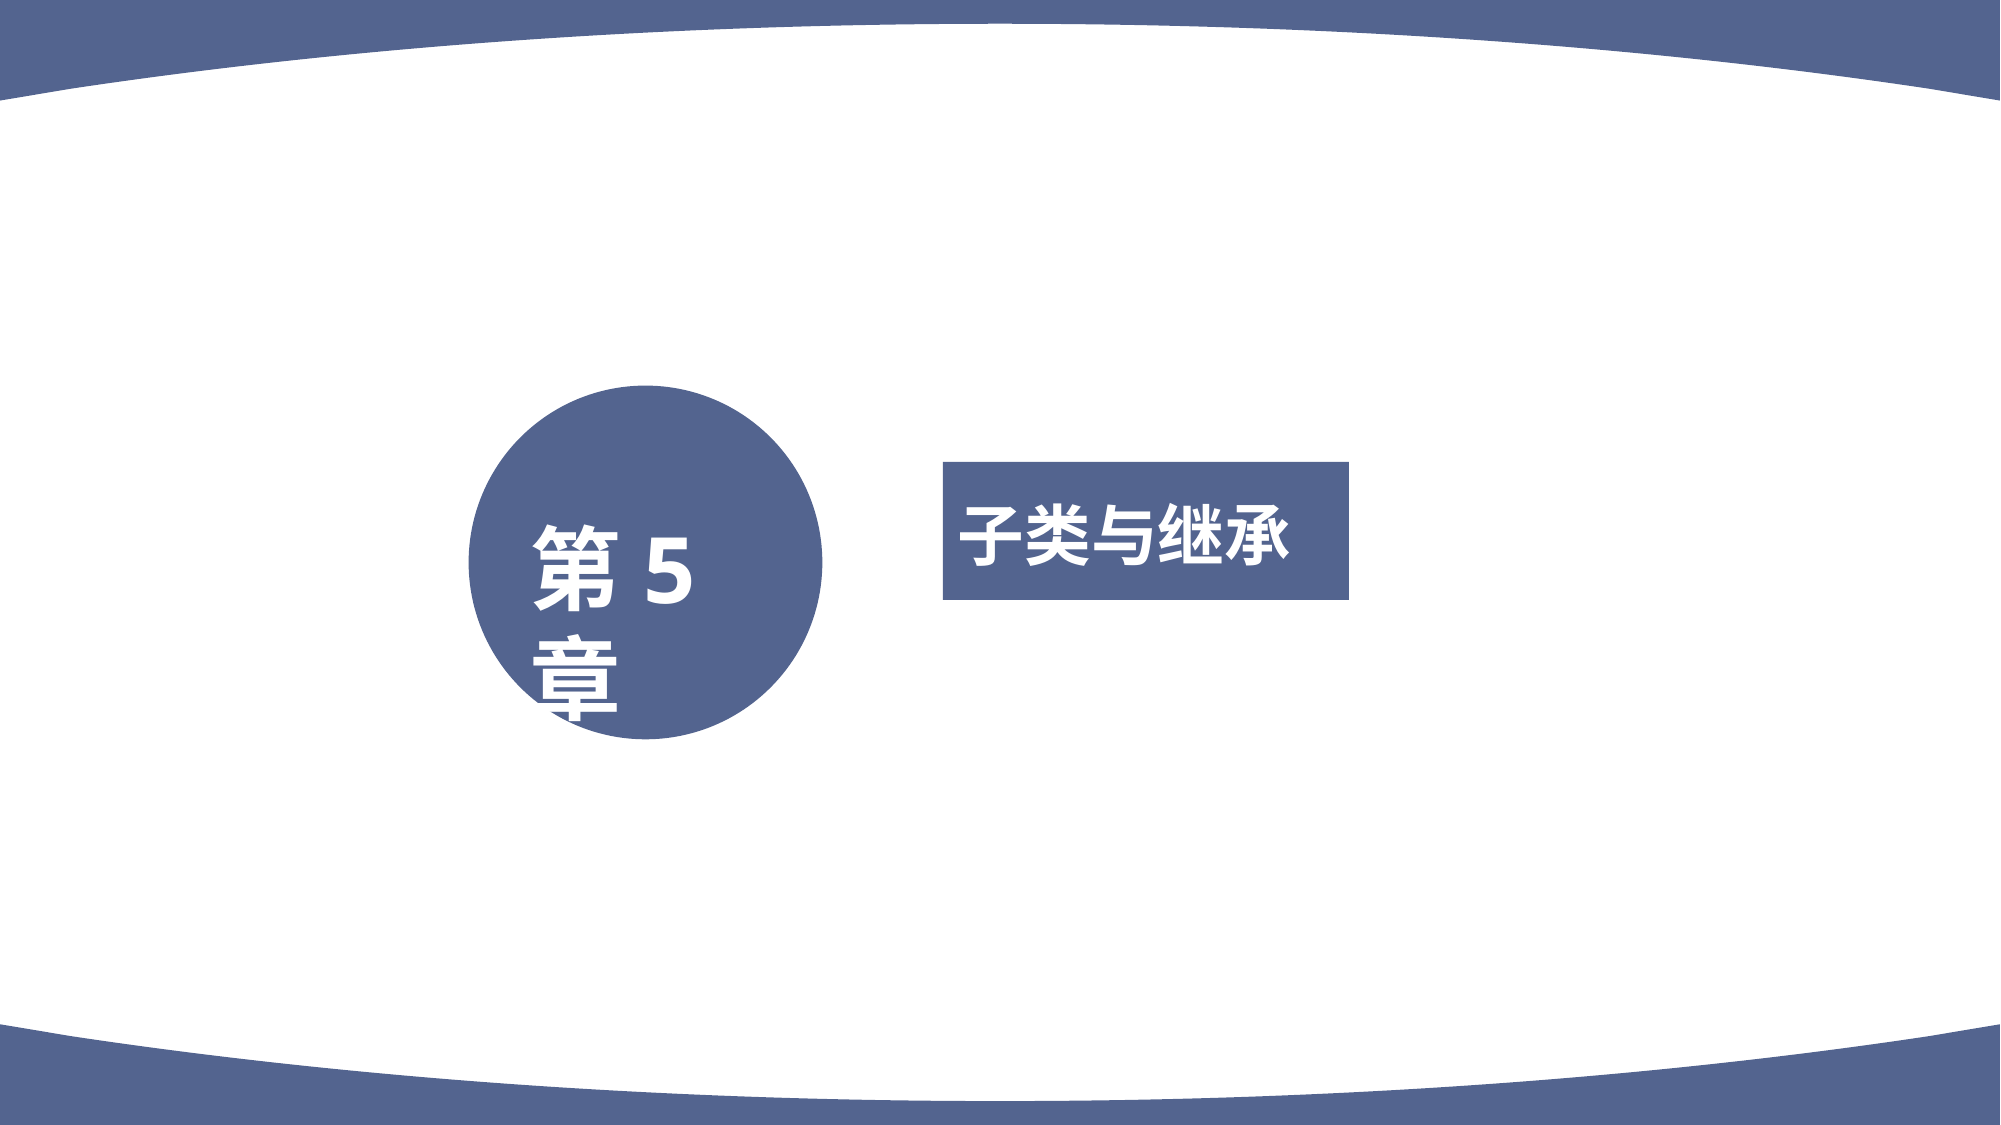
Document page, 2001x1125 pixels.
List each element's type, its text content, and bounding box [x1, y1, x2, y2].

text_box 第5章 [514, 504, 787, 739]
text_box [0, 0, 2000, 102]
text_box [467, 384, 824, 683]
text_box [0, 1022, 2000, 1125]
text_box 子类与继承 [942, 486, 1338, 582]
text_box [942, 460, 1350, 601]
